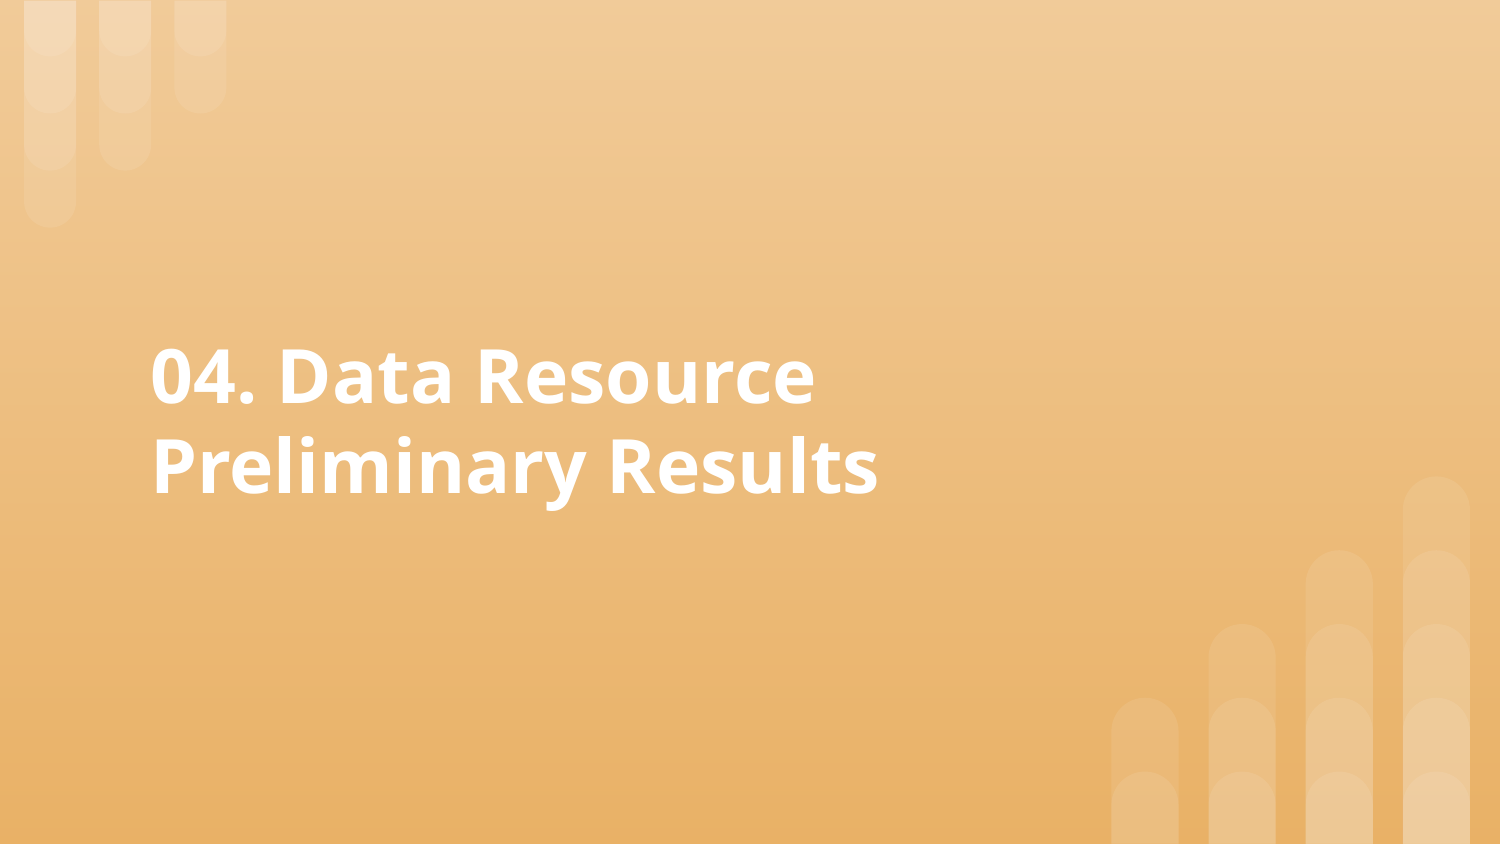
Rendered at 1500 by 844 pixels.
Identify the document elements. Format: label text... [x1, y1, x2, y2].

title 04. Data Resource Preliminary Results [135, 264, 1097, 572]
